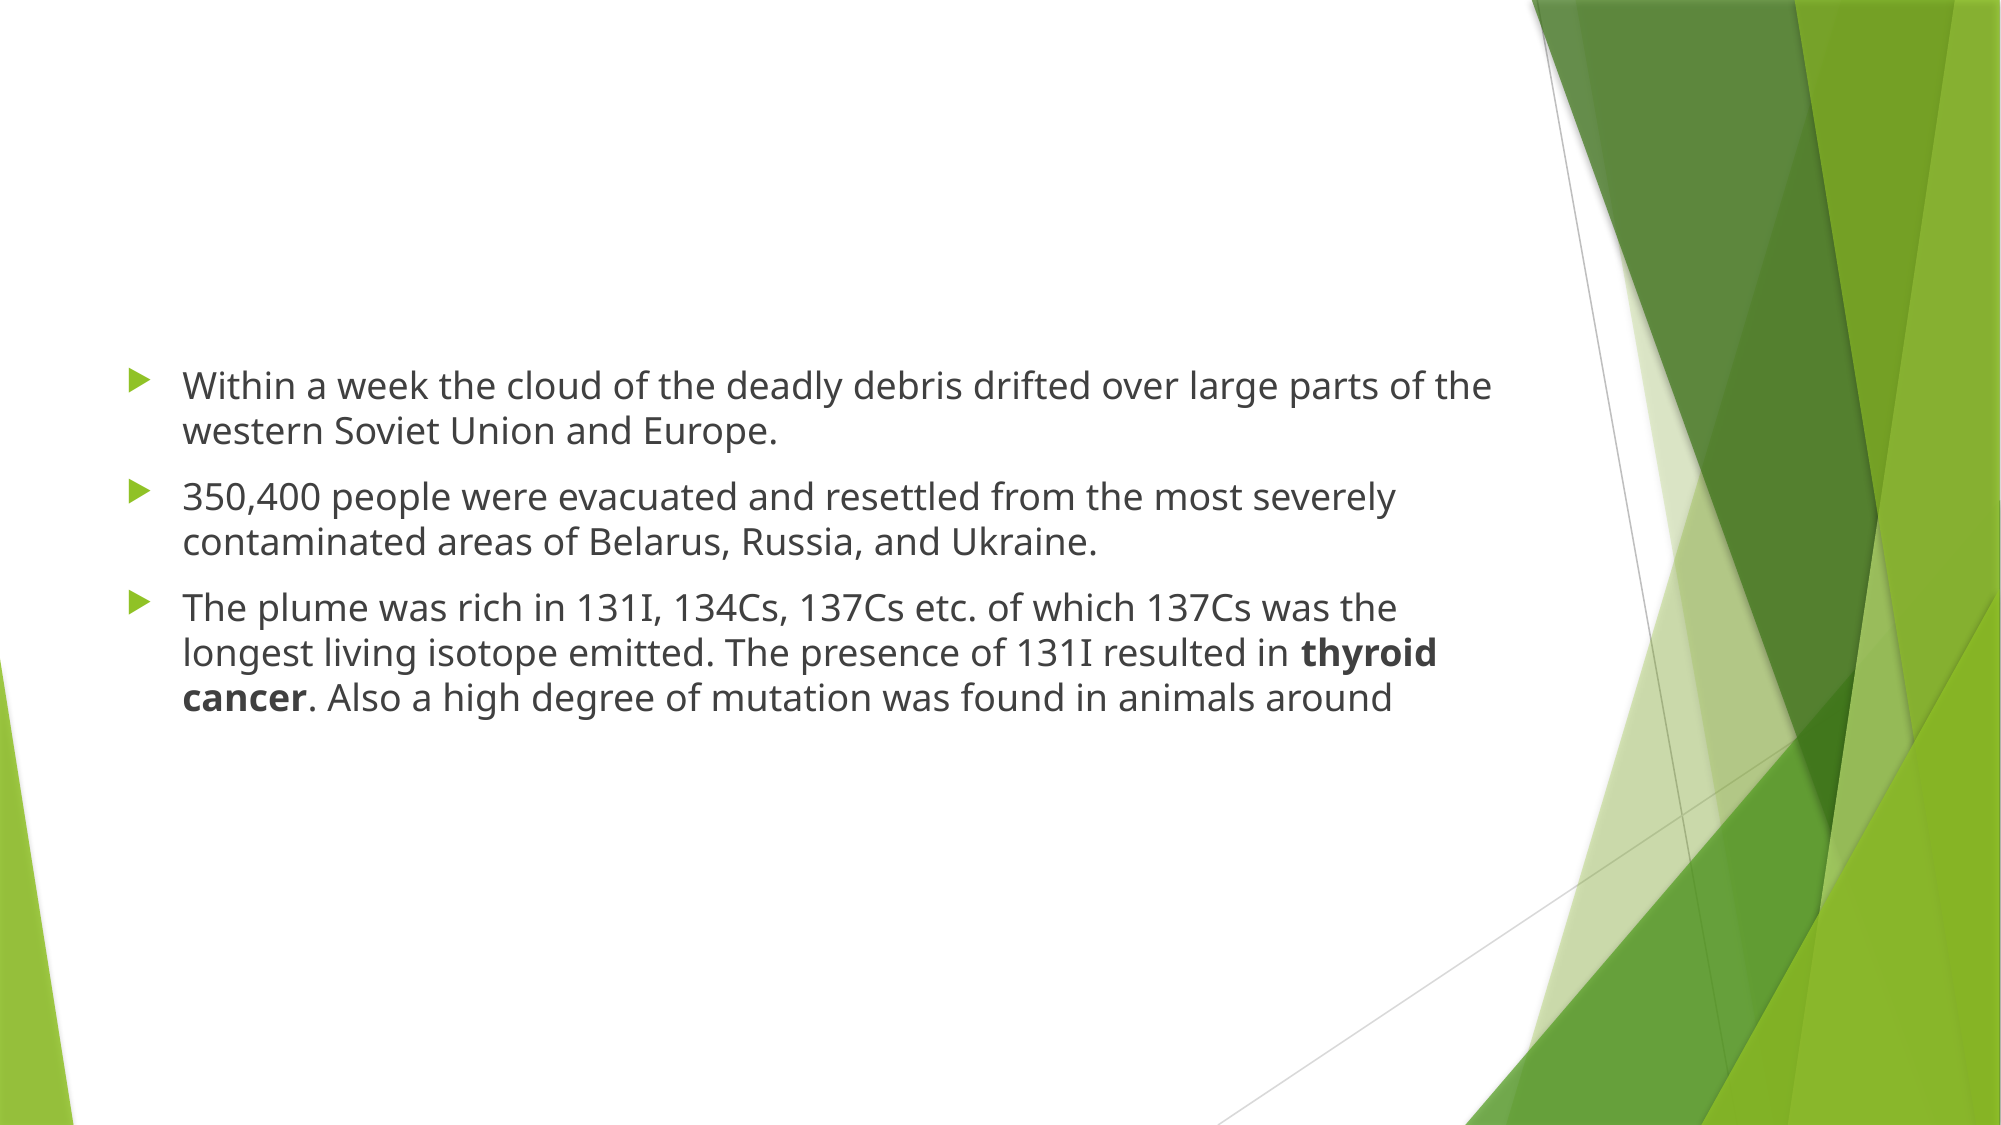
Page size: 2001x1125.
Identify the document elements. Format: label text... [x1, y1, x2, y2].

list Within a week the cloud of the deadly debris drifted over large parts of the western Soviet Union and Europe. 350,400 people were evacuated and resettled from the most severely contaminated areas of Belarus, Russia, and Ukraine. The plume was rich in 131I, 134Cs, 137Cs etc. of which 137Cs was the longest living isotope emitted. The presence of 131I resulted in thyroid cancer. Also a high degree of mutation was found in animals around [111, 354, 1522, 992]
